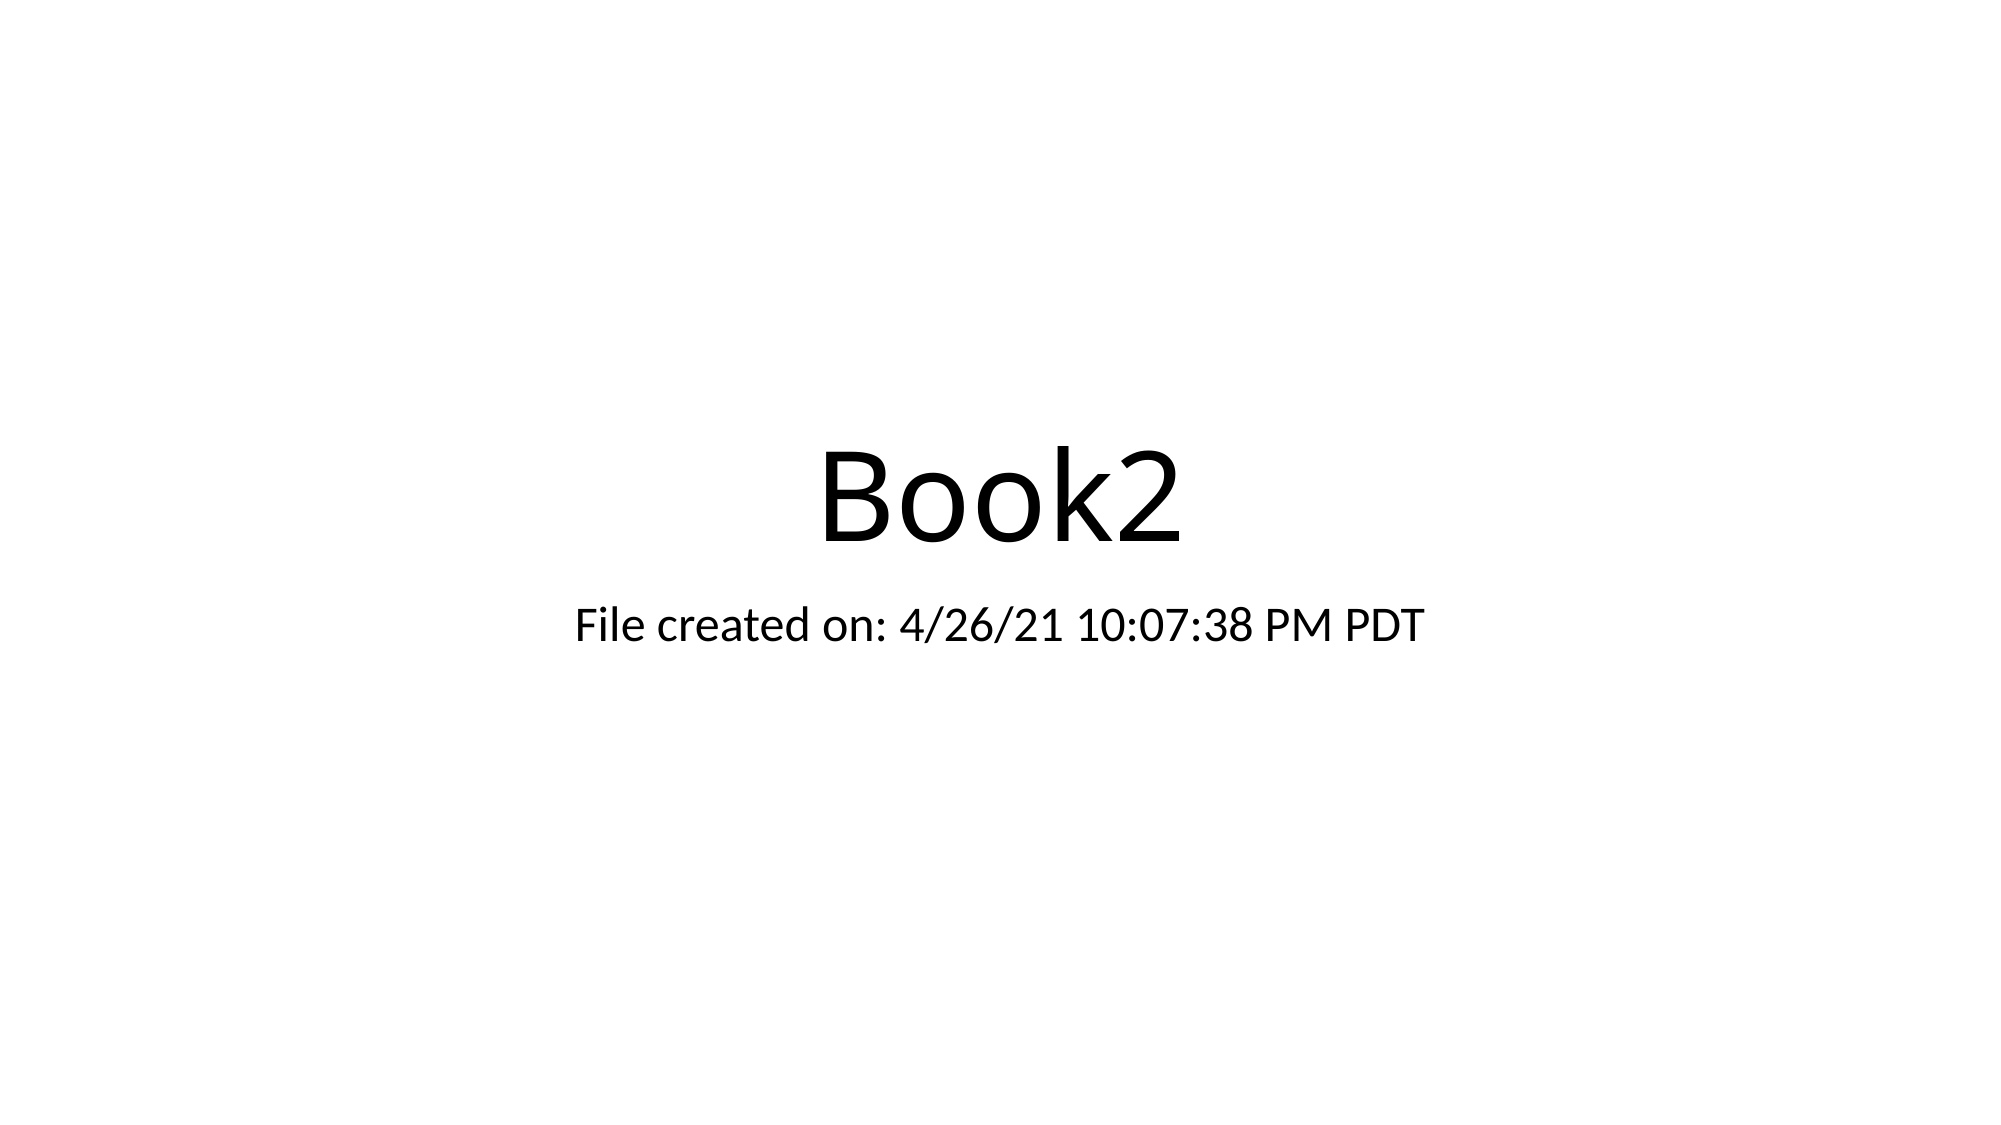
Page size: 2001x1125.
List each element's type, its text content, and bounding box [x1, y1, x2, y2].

subtitle File created on: 4/26/21 10:07:38 PM PDT [249, 590, 1750, 863]
title Book2 [249, 184, 1750, 576]
